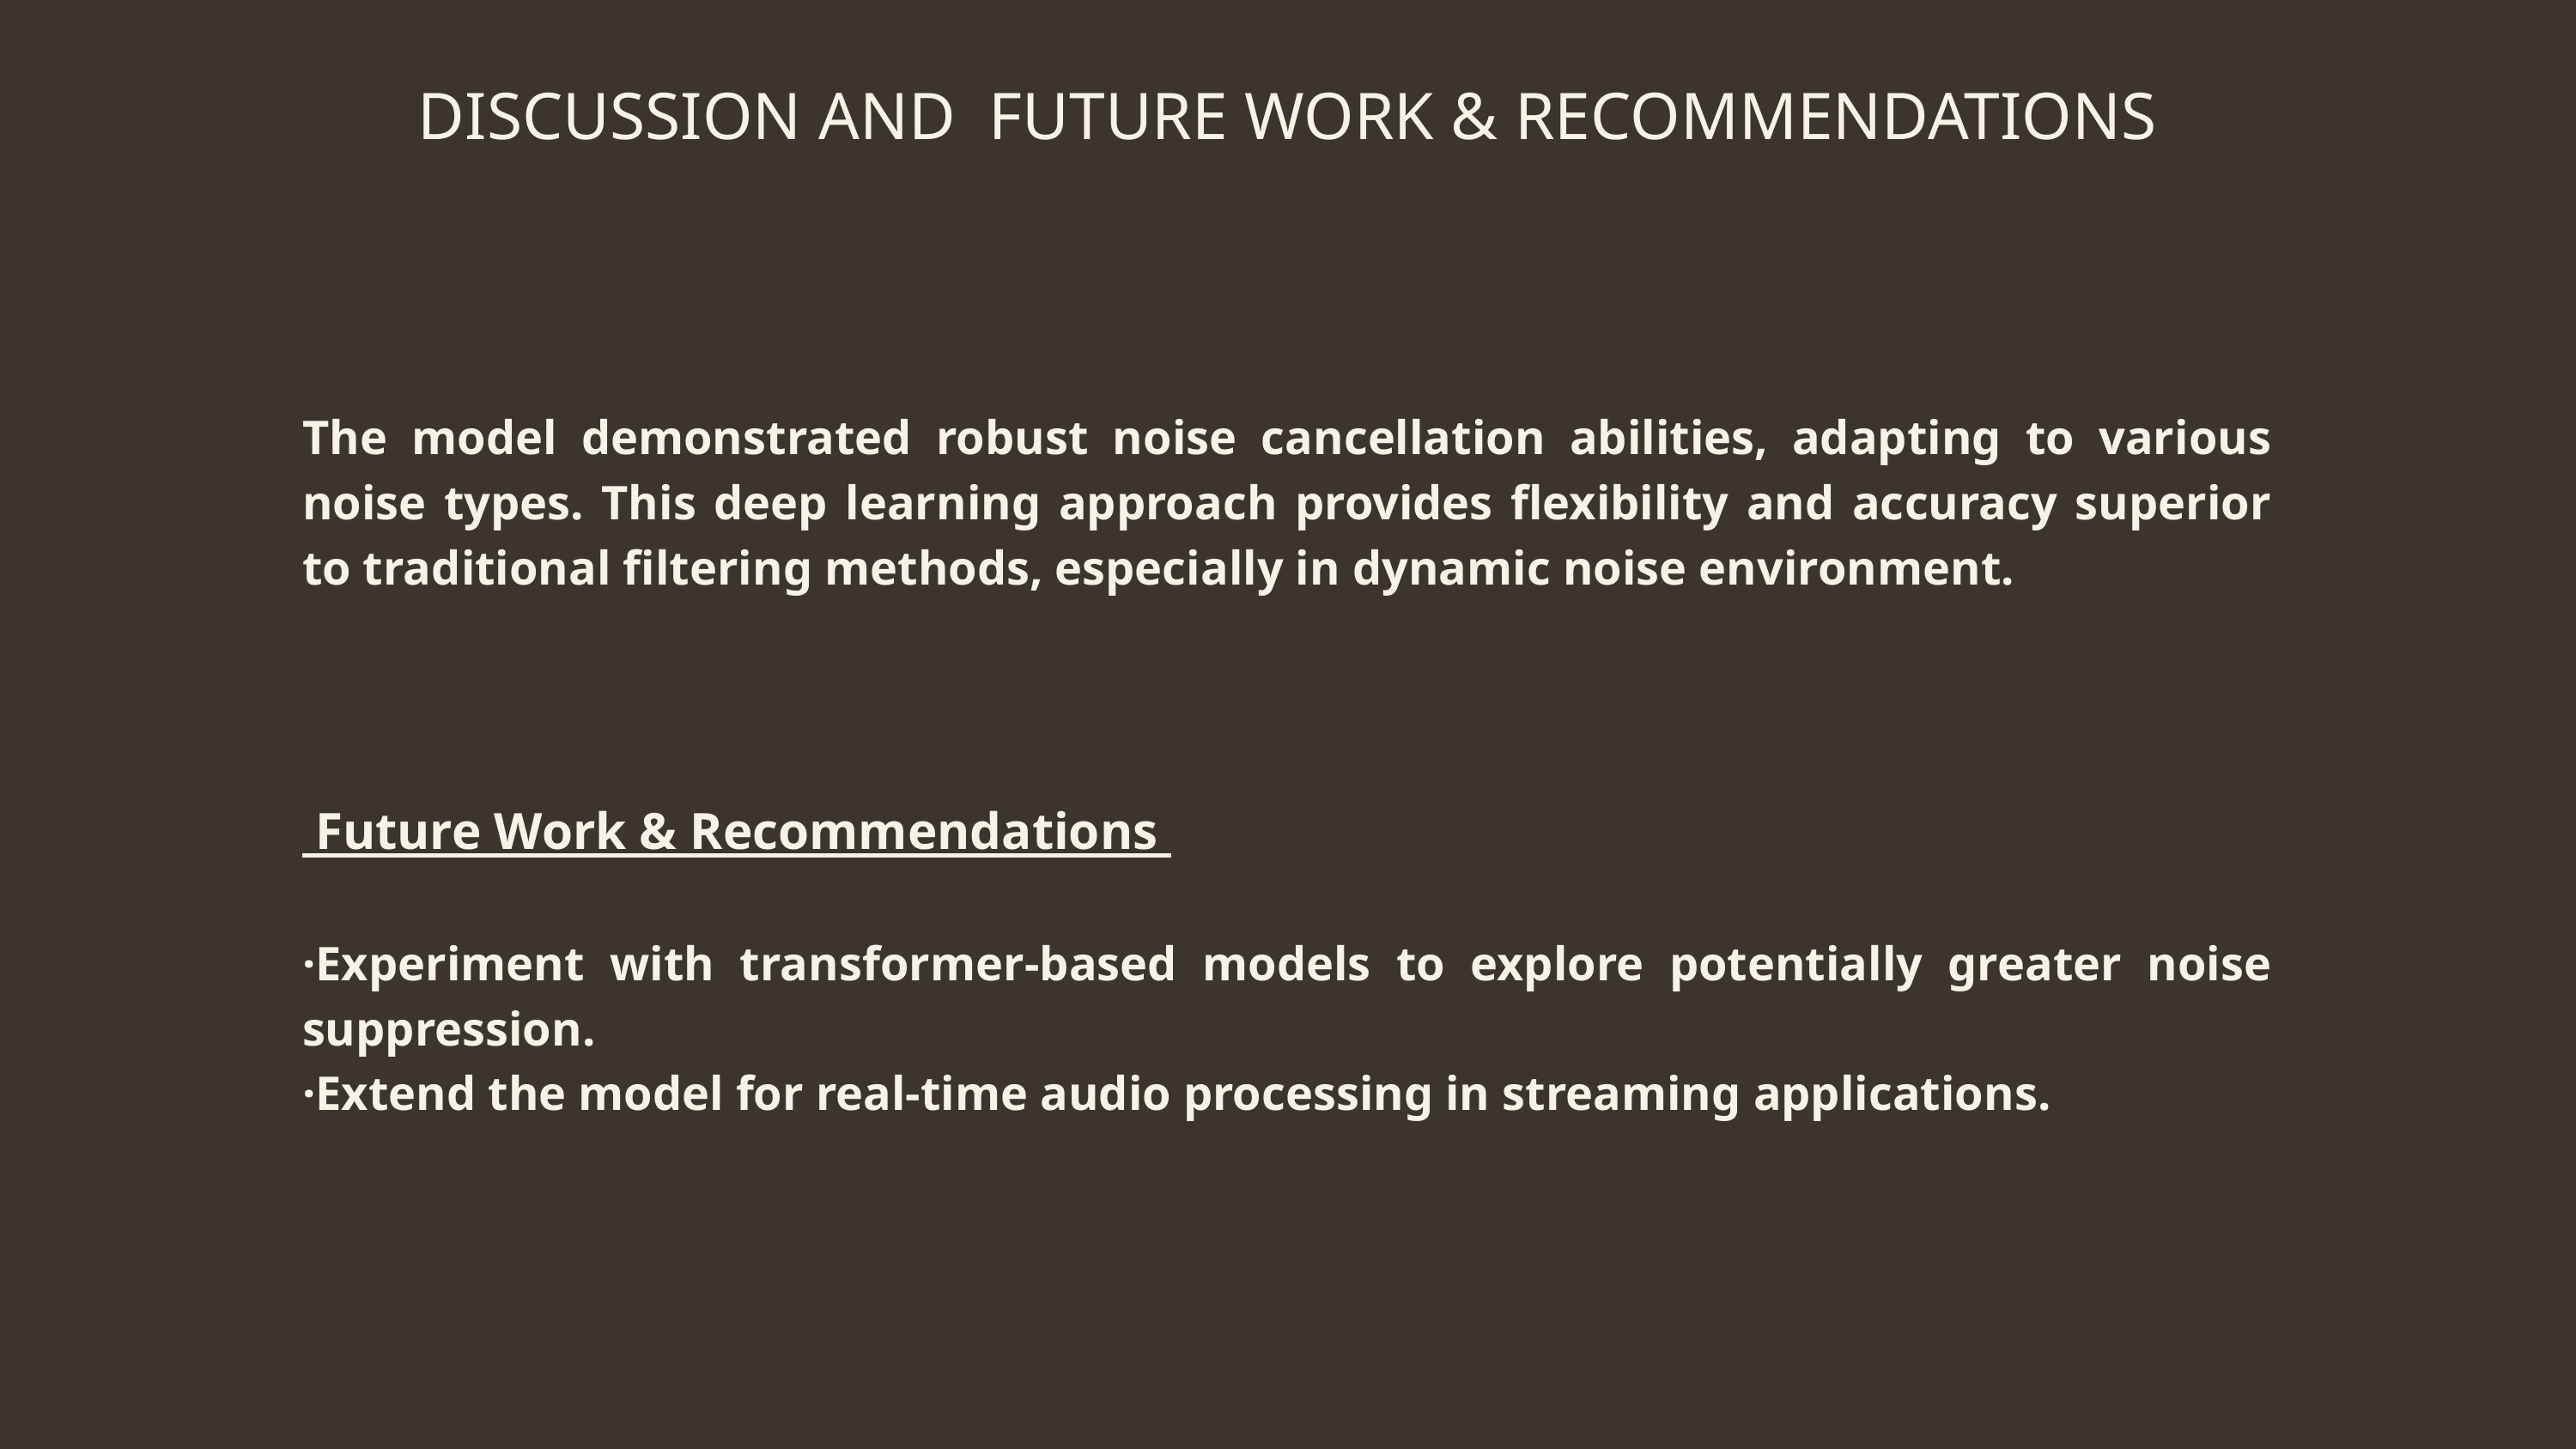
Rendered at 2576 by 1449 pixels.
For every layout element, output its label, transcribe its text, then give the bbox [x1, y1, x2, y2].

text_box DISCUSSION AND FUTURE WORK & RECOMMENDATIONS [302, 69, 2274, 237]
text_box The model demonstrated robust noise cancellation abilities, adapting to various noise types. This deep learning approach provides flexibility and accuracy superior to traditional filtering methods, especially in dynamic noise environment. Future Work & Recommendations ·Experiment with transformer-based models to explore potentially greater noise suppression. ·Extend the model for real-time audio processing in streaming applications. [302, 398, 2274, 1185]
